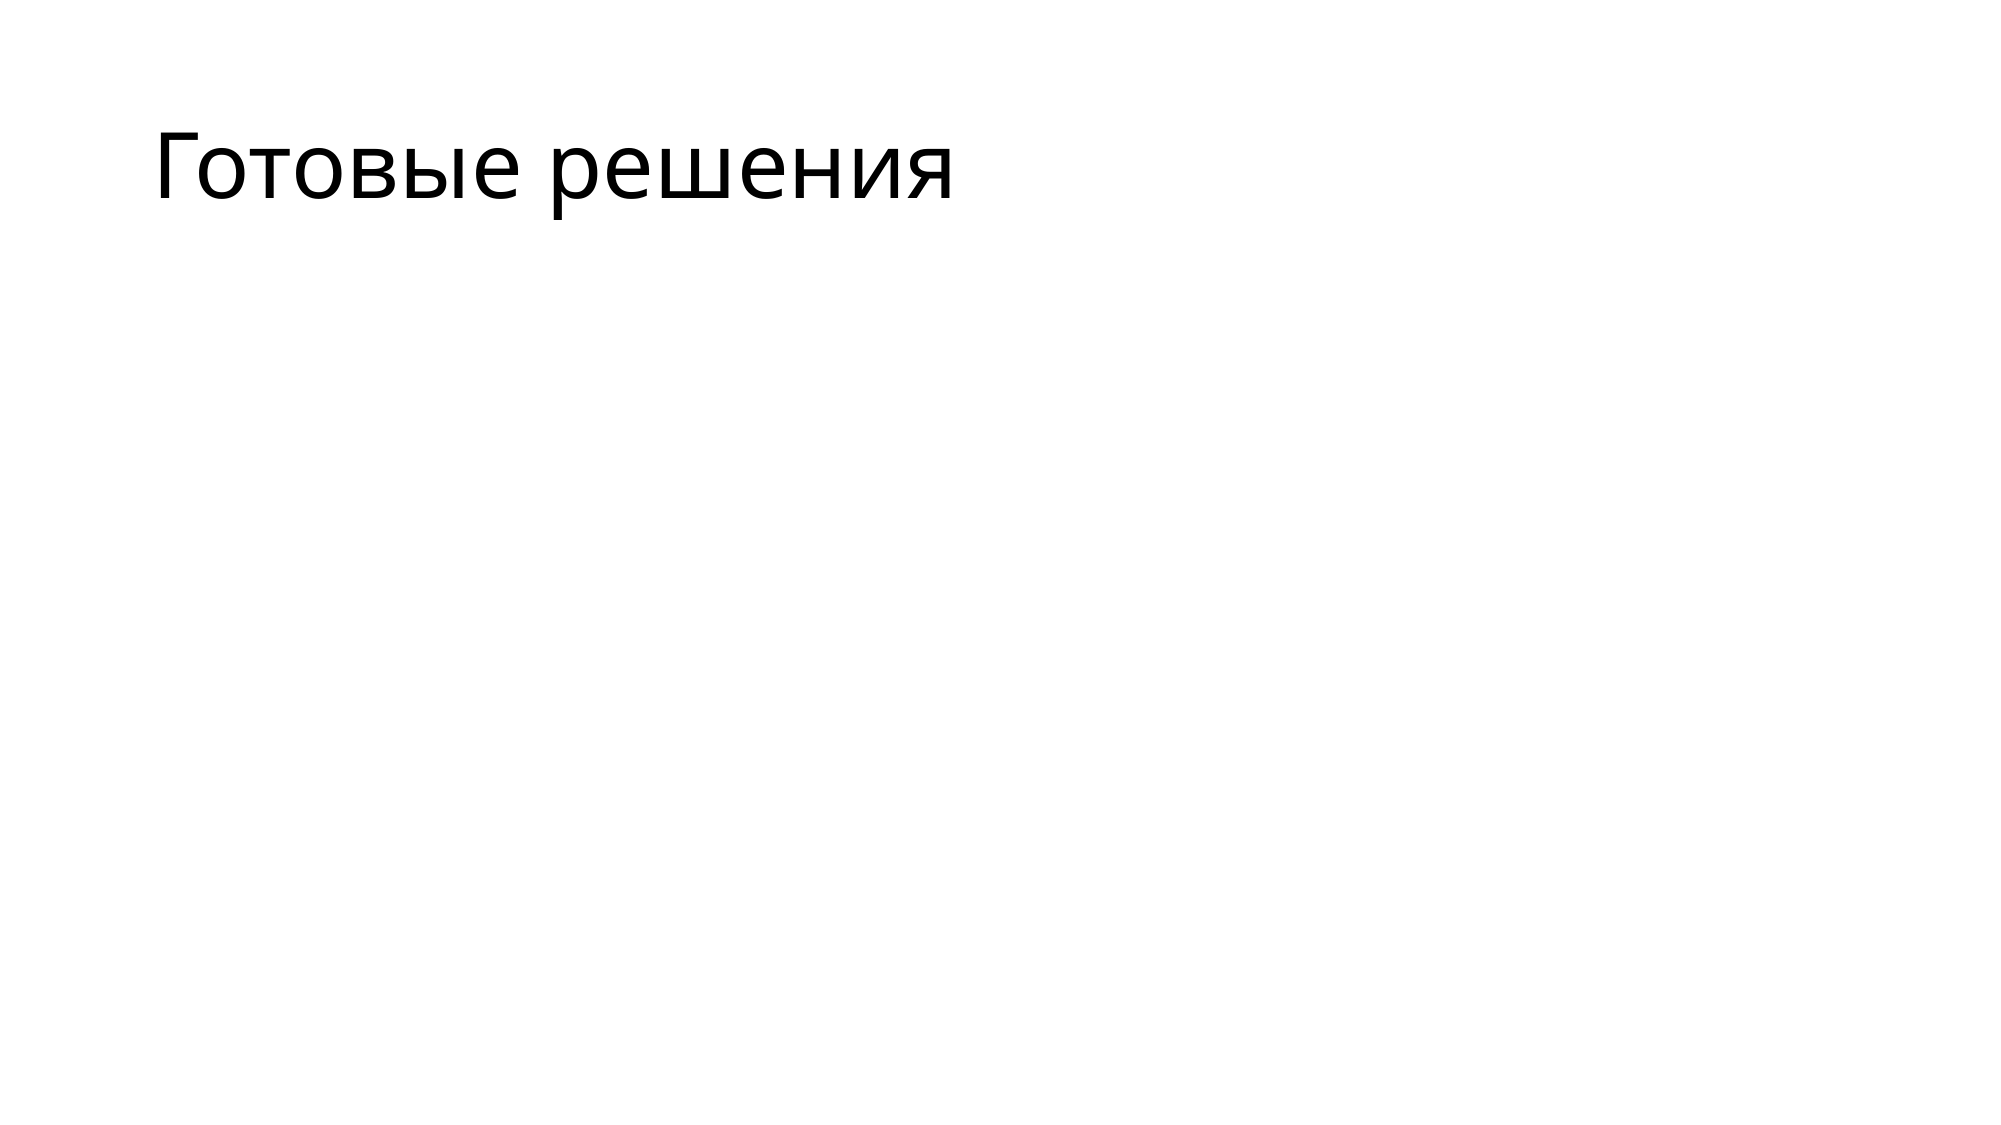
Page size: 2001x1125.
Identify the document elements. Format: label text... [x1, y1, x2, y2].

title Готовые решения [137, 59, 1863, 278]
